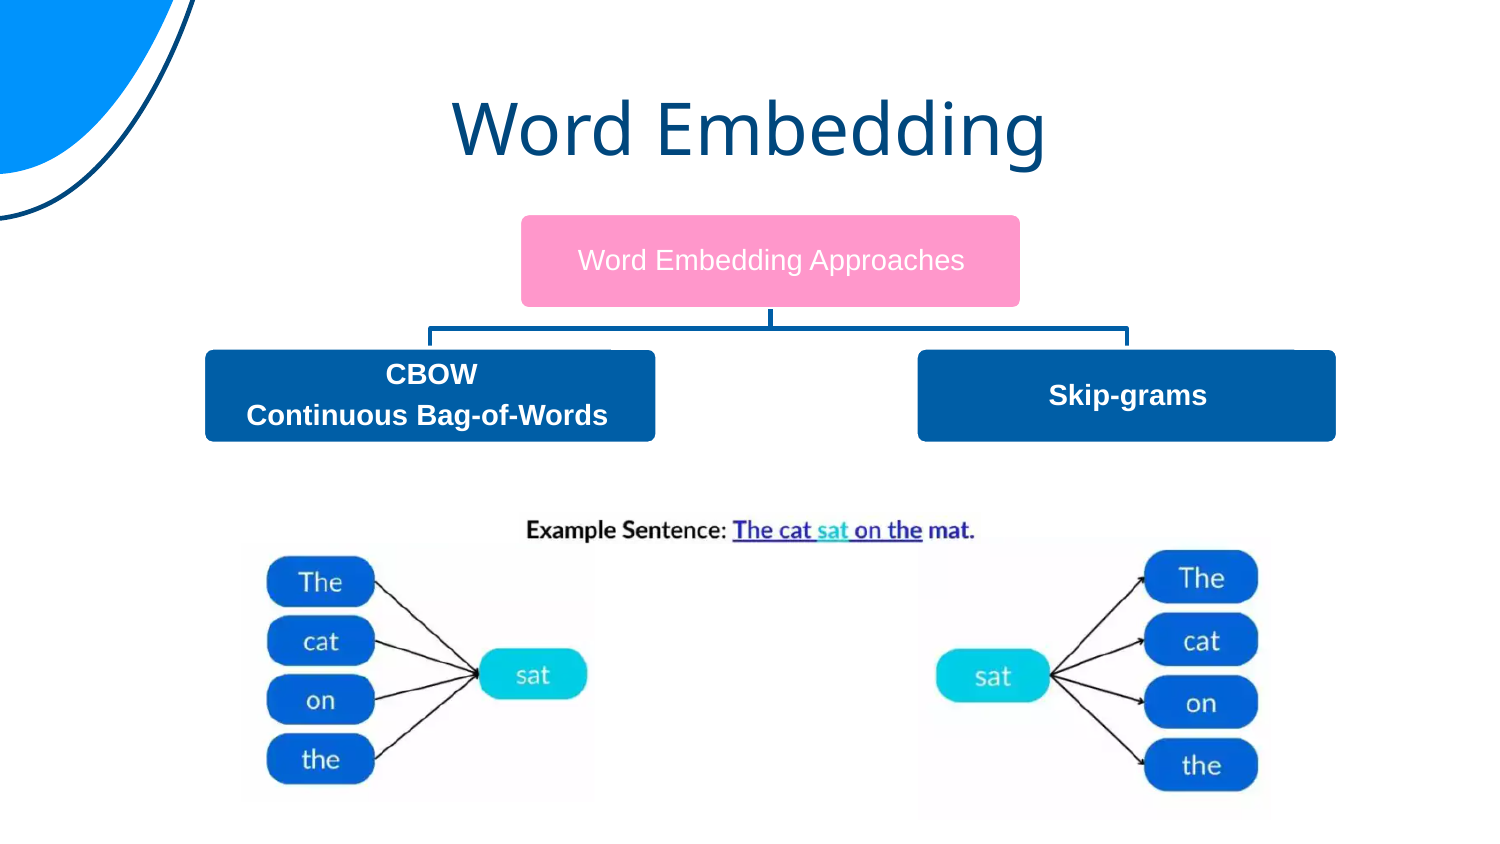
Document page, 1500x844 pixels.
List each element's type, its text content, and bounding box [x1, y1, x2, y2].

picture [241, 511, 1272, 821]
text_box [202, 212, 1339, 444]
title Word Embedding [188, 82, 1311, 171]
